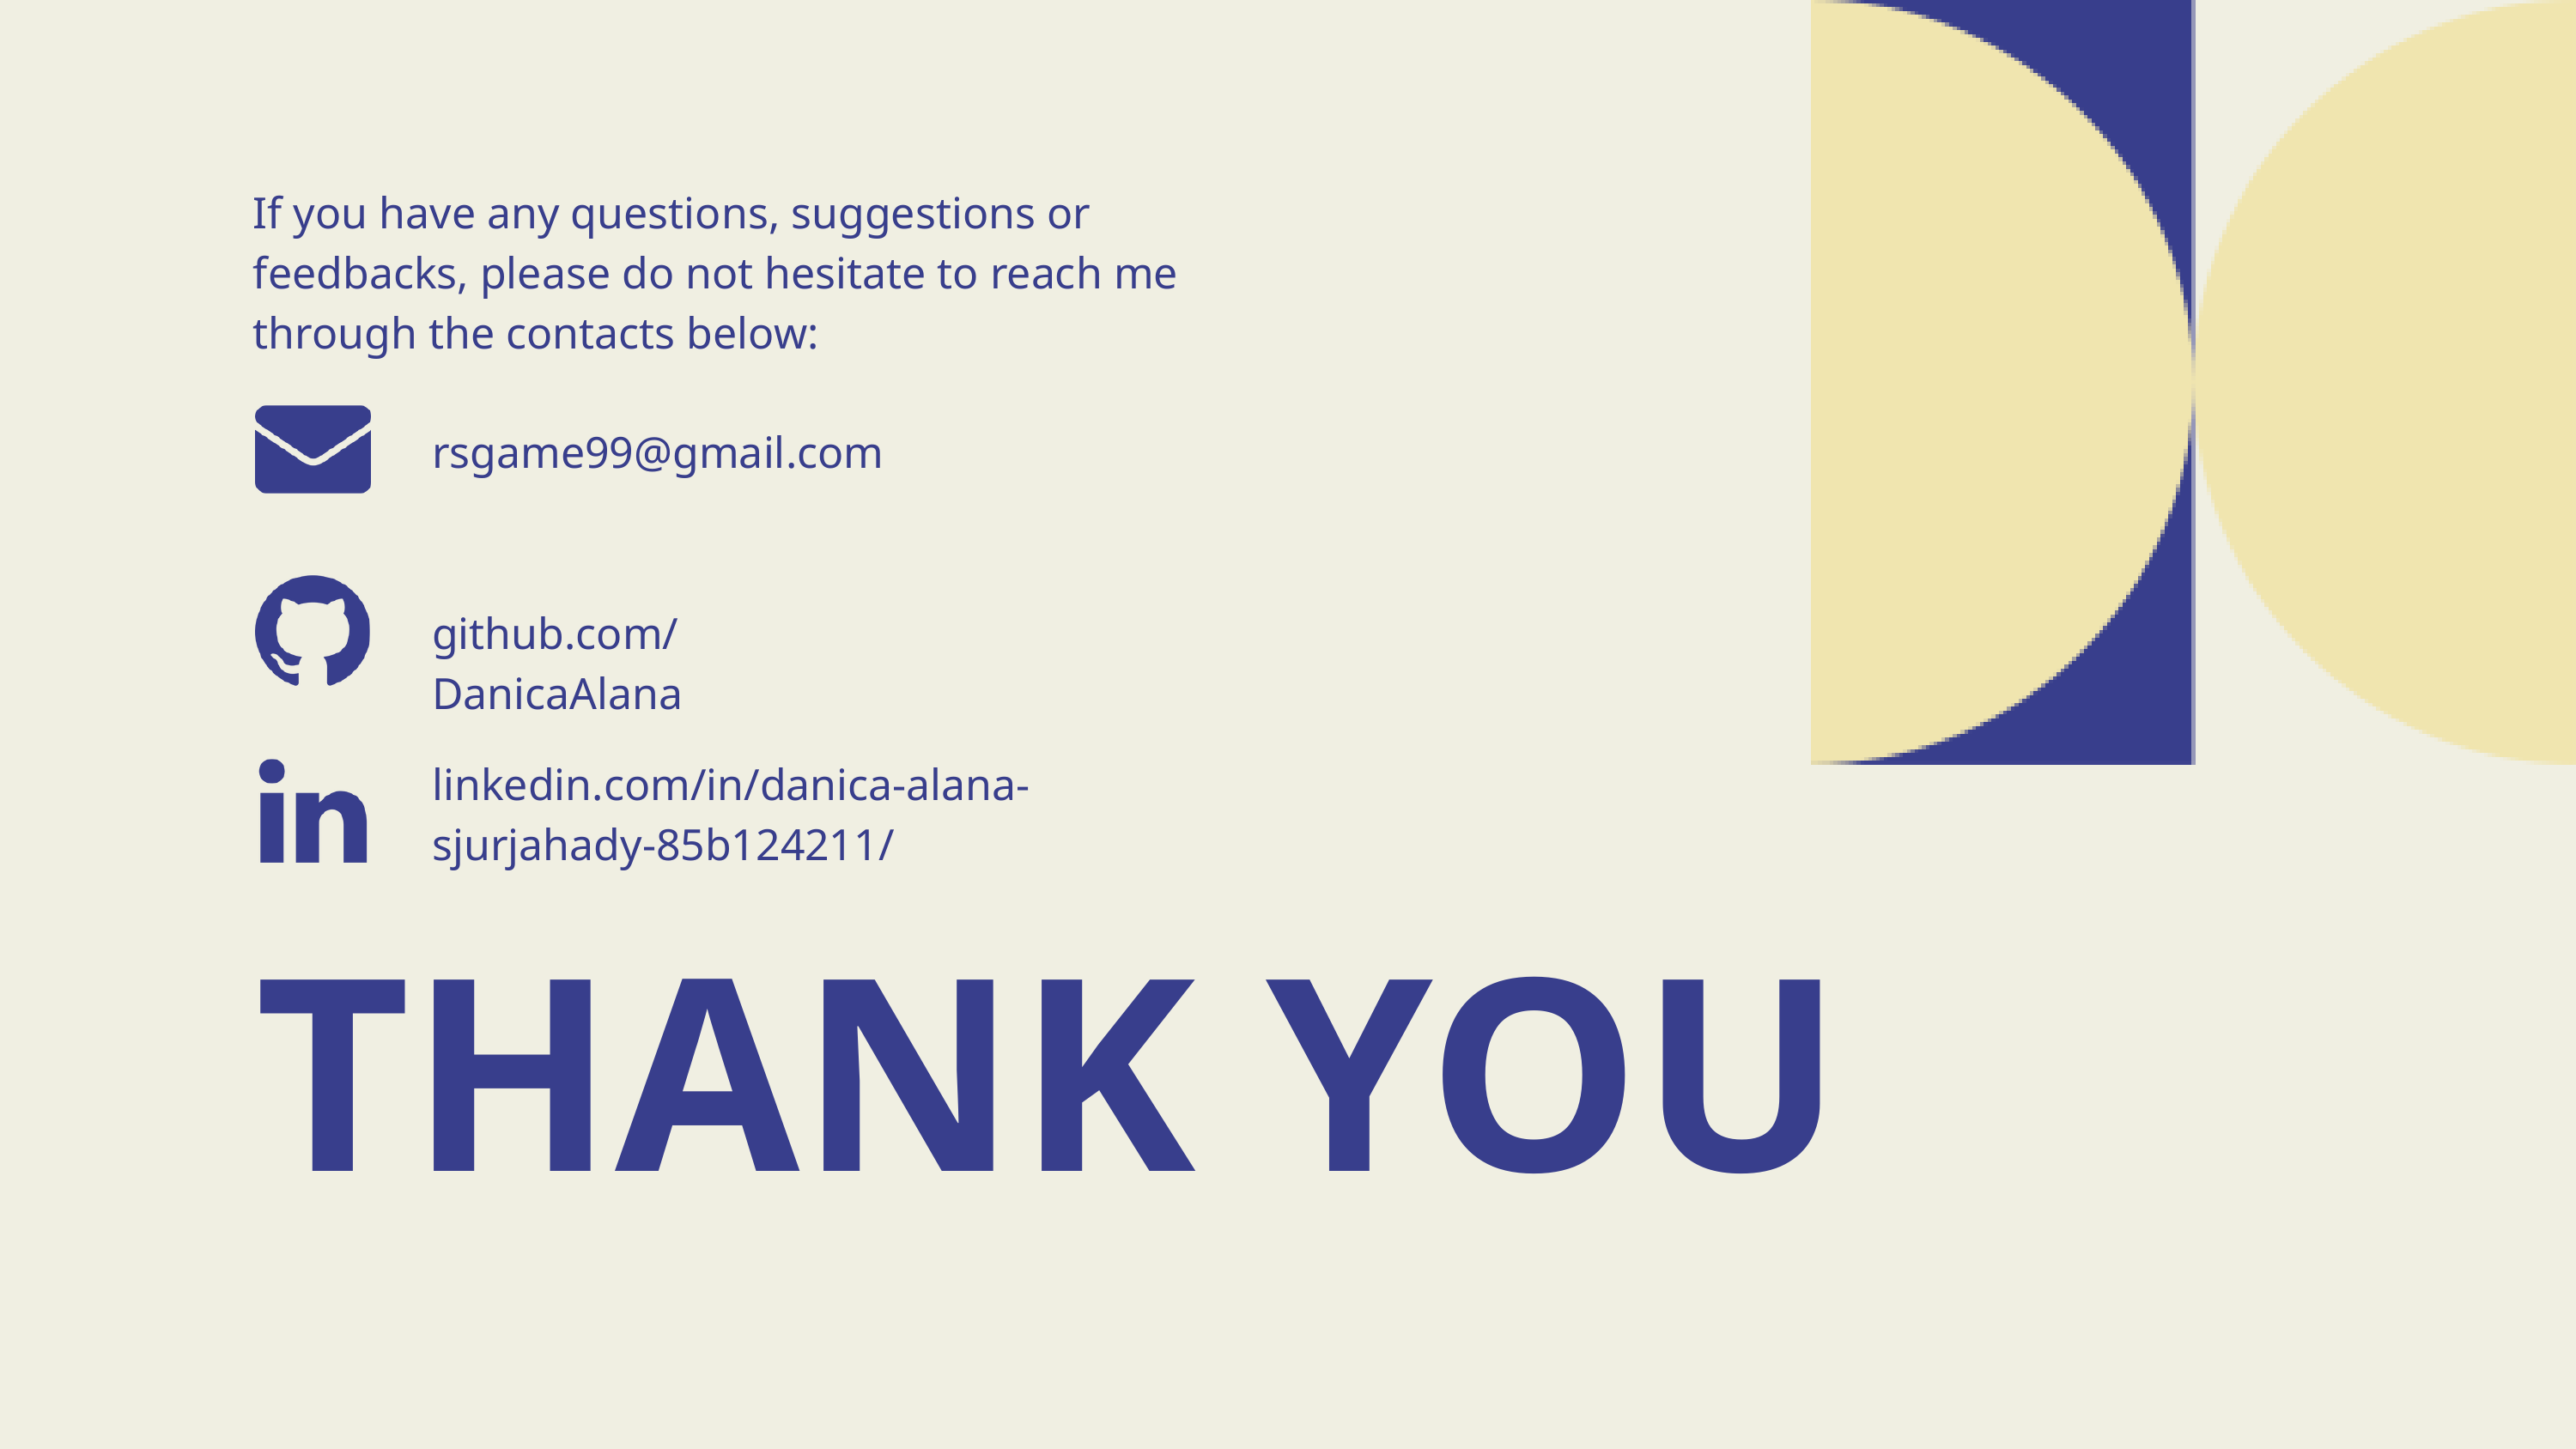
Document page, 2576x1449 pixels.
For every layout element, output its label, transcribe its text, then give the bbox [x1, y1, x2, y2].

text_box THANK YOU [255, 999, 2197, 1225]
text_box linkedin.com/in/danica-alana-sjurjahady-85b124211/ [432, 749, 1046, 870]
text_box If you have any questions, suggestions or feedbacks, please do not hesitate to reach me through the contacts below: [252, 177, 1288, 358]
text_box rsgame99@gmail.com [432, 416, 927, 477]
text_box [255, 573, 370, 688]
text_box [255, 753, 370, 869]
text_box [255, 391, 372, 507]
text_box [1811, 0, 2576, 765]
text_box github.com/DanicaAlana [432, 597, 927, 718]
